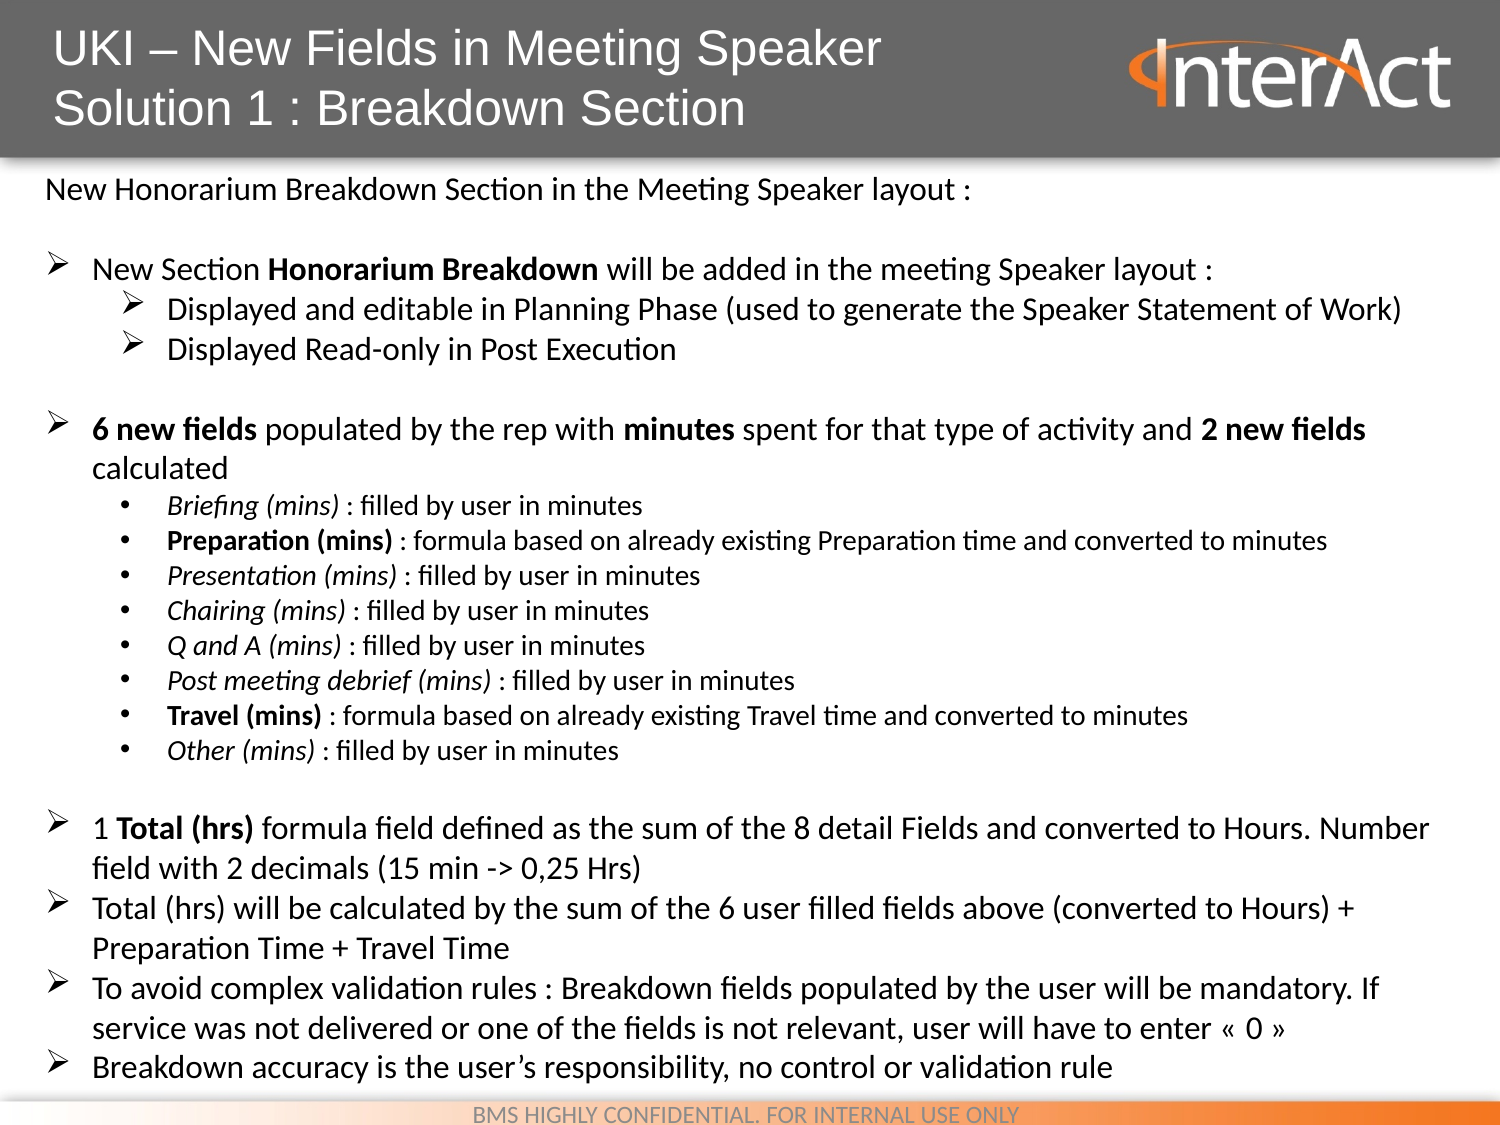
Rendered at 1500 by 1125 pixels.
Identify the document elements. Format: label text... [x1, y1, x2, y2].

text_box New Honorarium Breakdown Section in the Meeting Speaker layout : New Section Honorarium Breakdown will be added in the meeting Speaker layout : Displayed and editable in Planning Phase (used to generate the Speaker Statement of Work) Displayed Read-only in Post Execution 6 new fields populated by the rep with minutes spent for that type of activity and 2 new fields calculated Briefing (mins) : filled by user in minutes Preparation (mins) : formula based on already existing Preparation time and converted to minutes Presentation (mins) : filled by user in minutes Chairing (mins) : filled by user in minutes Q and A (mins) : filled by user in minutes Post meeting debrief (mins) : filled by user in minutes Travel (mins) : formula based on already existing Travel time and converted to minutes Other (mins) : filled by user in minutes 1 Total (hrs) formula field defined as the sum of the 8 detail Fields and converted to Hours. Number field with 2 decimals (15 min -> 0,25 Hrs) Total (hrs) will be calculated by the sum of the 6 user filled fields above (converted to Hours) + Preparation Time + Travel Time To avoid complex validation rules : Breakdown fields populated by the user will be mandatory. If service was not delivered or one of the fields is not relevant, user will have to enter « 0 » Breakdown accuracy is the user’s responsibility, no control or validation rule [30, 159, 1458, 1125]
picture [0, 0, 1500, 1125]
title UKI – New Fields in Meeting Speaker Solution 1 : Breakdown Section [37, 0, 1022, 150]
